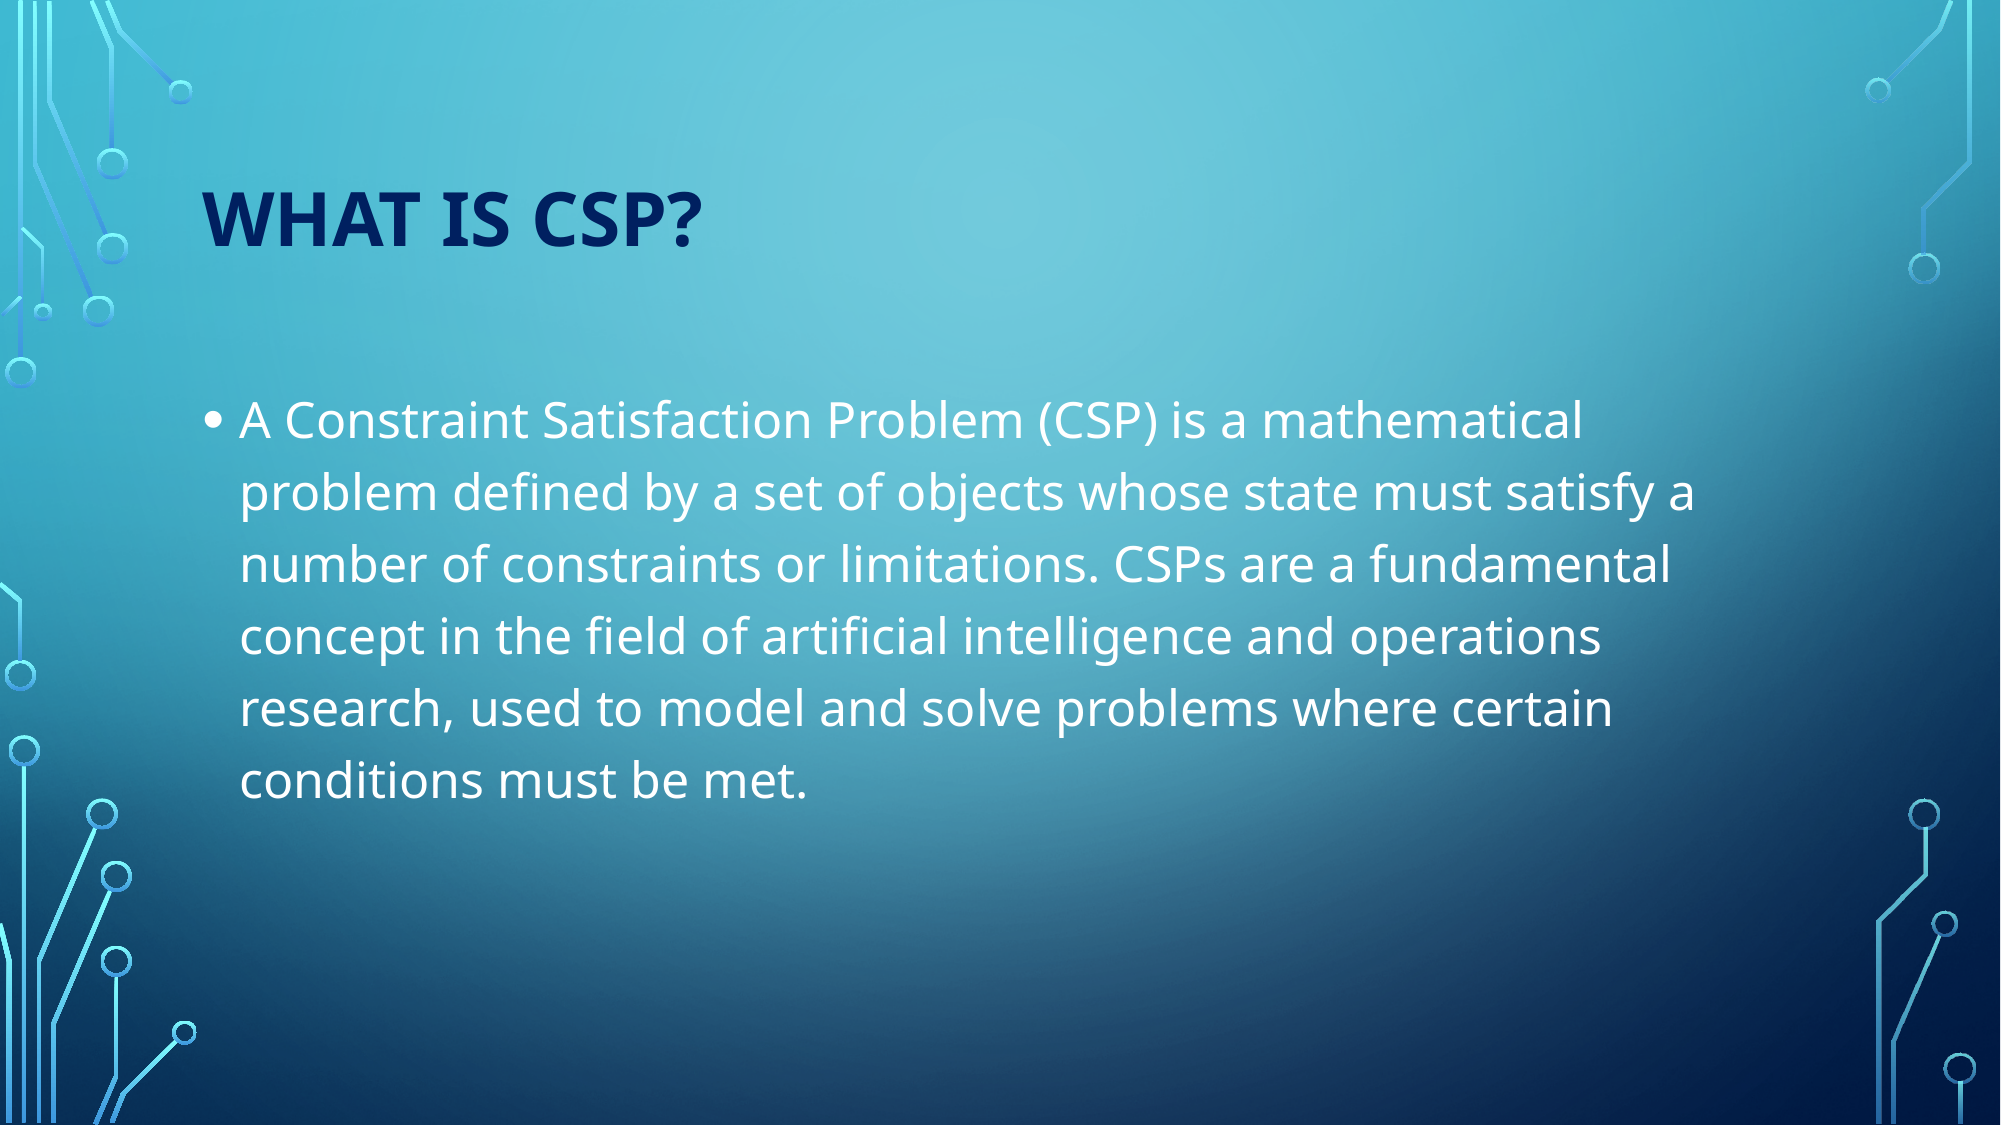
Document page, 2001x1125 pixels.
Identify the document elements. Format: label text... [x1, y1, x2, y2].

title What is csp? [187, 101, 1813, 344]
list A Constraint Satisfaction Problem (CSP) is a mathematical problem defined by a set of objects whose state must satisfy a number of constraints or limitations. CSPs are a fundamental concept in the field of artificial intelligence and operations research, used to model and solve problems where certain conditions must be met. [187, 369, 1813, 950]
